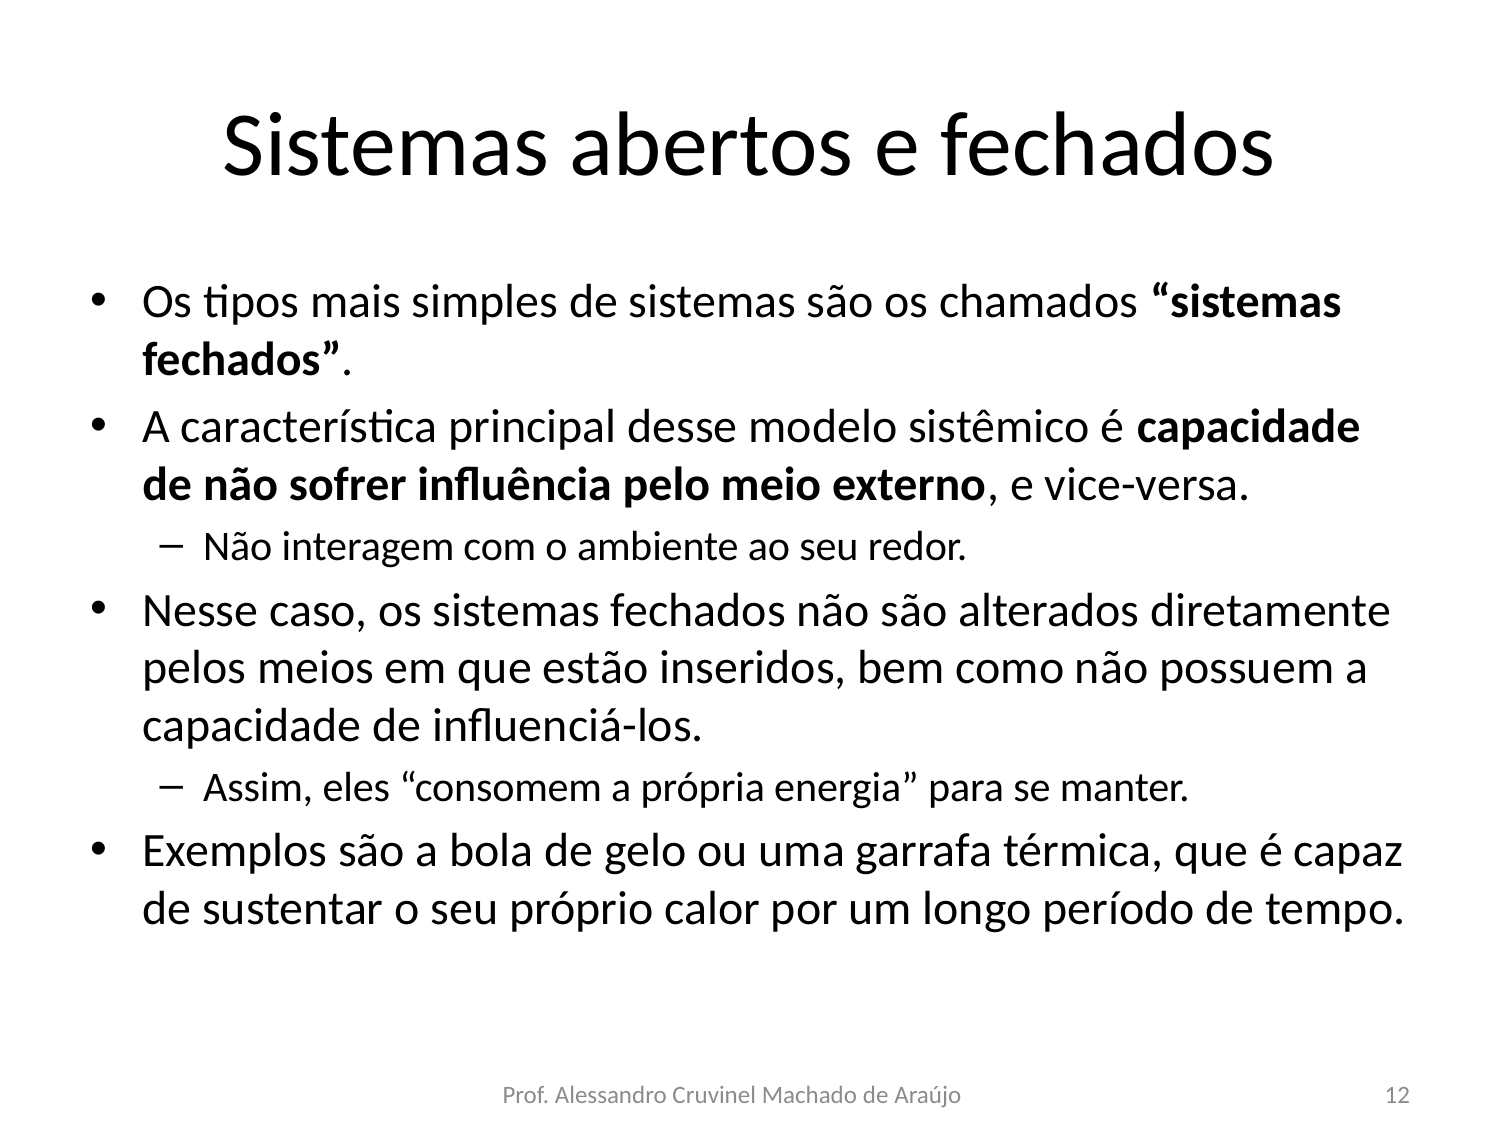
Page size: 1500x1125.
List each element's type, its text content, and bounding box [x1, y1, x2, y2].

list Os tipos mais simples de sistemas são os chamados “sistemas fechados”. A característica principal desse modelo sistêmico é capacidade de não sofrer influência pelo meio externo, e vice-versa. Não interagem com o ambiente ao seu redor. Nesse caso, os sistemas fechados não são alterados diretamente pelos meios em que estão inseridos, bem como não possuem a capacidade de influenciá-los. Assim, eles “consomem a própria energia” para se manter. Exemplos são a bola de gelo ou uma garrafa térmica, que é capaz de sustentar o seu próprio calor por um longo período de tempo. [75, 262, 1425, 1005]
footer Prof. Alessandro Cruvinel Machado de Araújo [316, 1064, 1074, 1124]
slide_number 12 [1074, 1064, 1425, 1124]
title Sistemas abertos e fechados [75, 45, 1425, 233]
